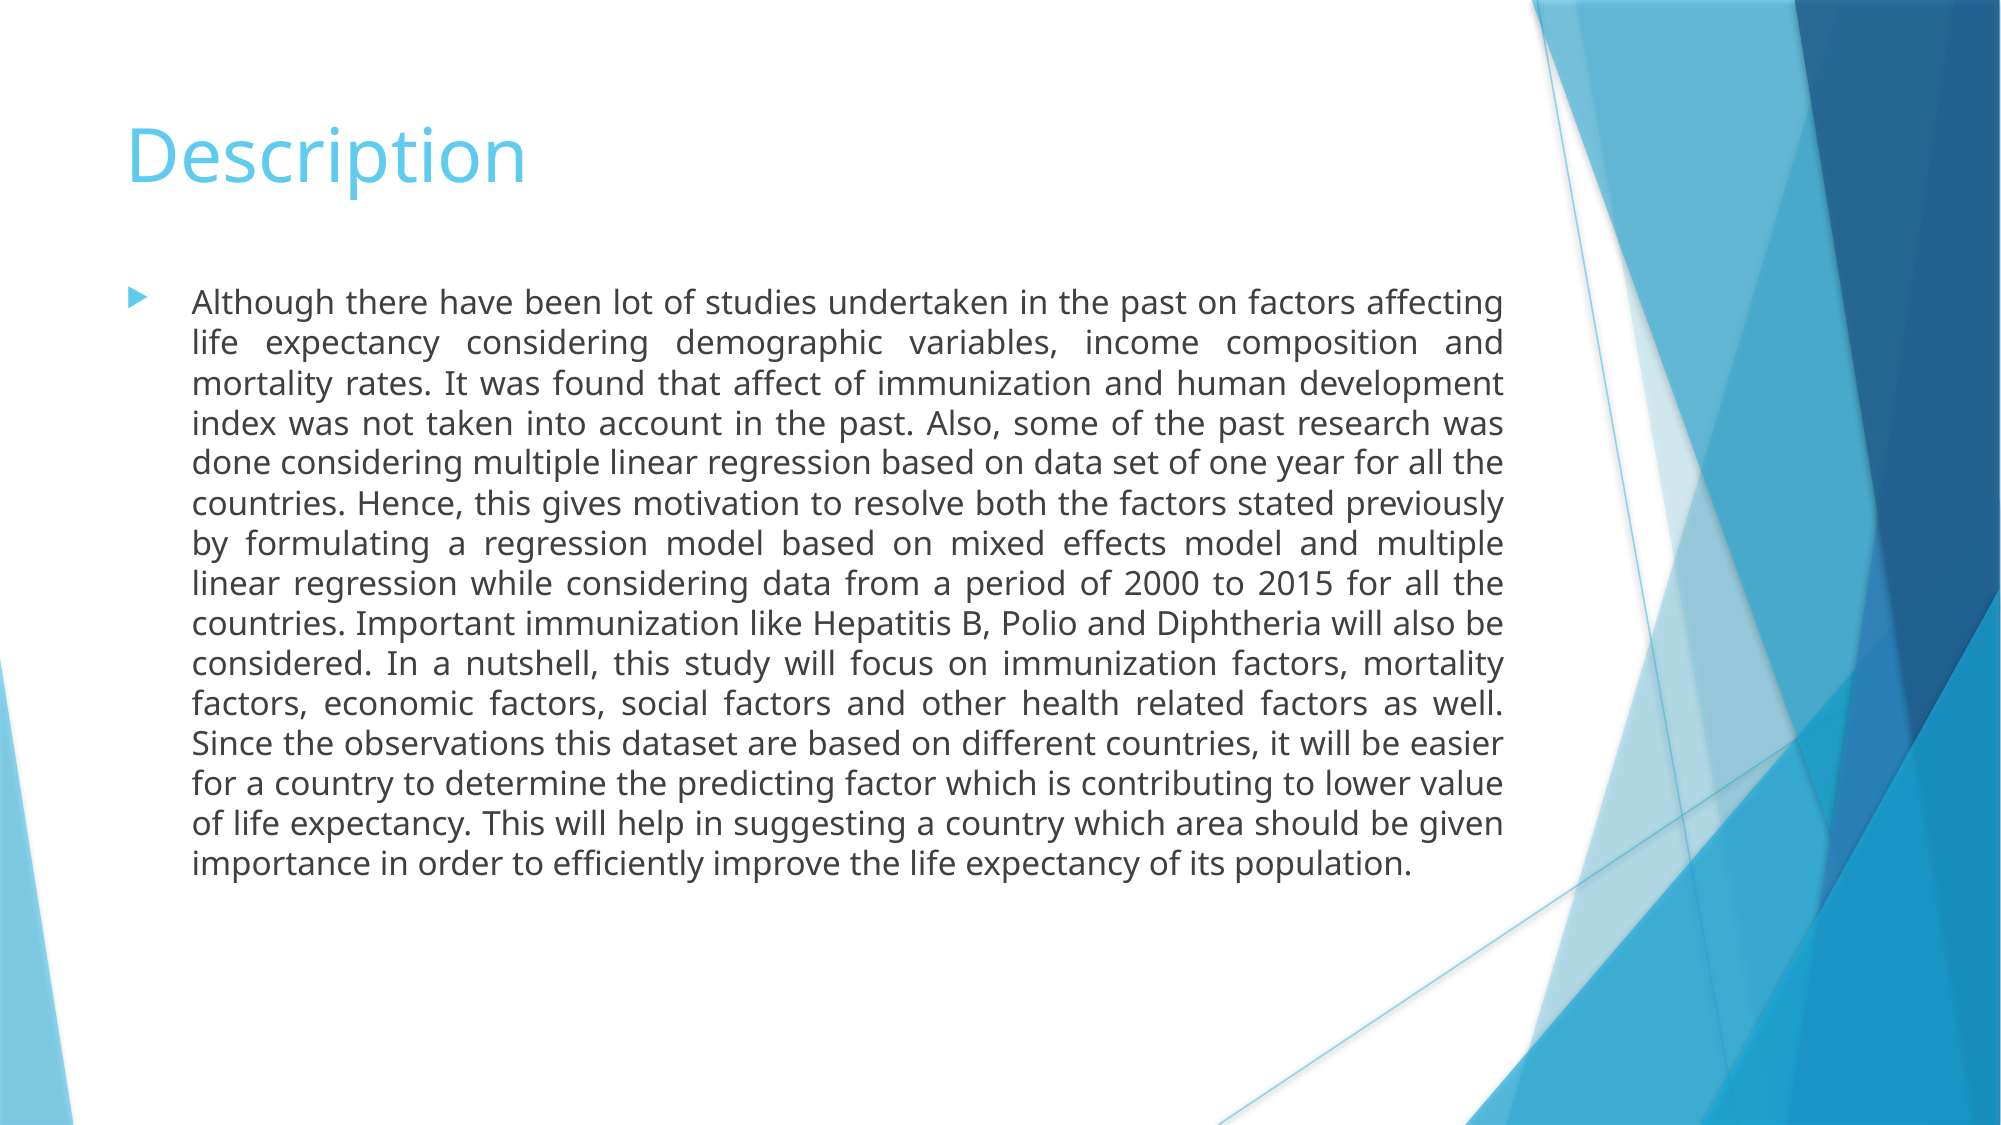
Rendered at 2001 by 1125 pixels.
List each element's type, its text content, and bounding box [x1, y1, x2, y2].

text_box Description [111, 99, 1522, 231]
text_box Although there have been lot of studies undertaken in the past on factors affecting life expectancy considering demographic variables, income composition and mortality rates. It was found that affect of immunization and human development index was not taken into account in the past. Also, some of the past research was done considering multiple linear regression based on data set of one year for all the countries. Hence, this gives motivation to resolve both the factors stated previously by formulating a regression model based on mixed effects model and multiple linear regression while considering data from a period of 2000 to 2015 for all the countries. Important immunization like Hepatitis B, Polio and Diphtheria will also be considered. In a nutshell, this study will focus on immunization factors, mortality factors, economic factors, social factors and other health related factors as well. Since the observations this dataset are based on different countries, it will be easier for a country to determine the predicting factor which is contributing to lower value of life expectancy. This will help in suggesting a country which area should be given importance in order to efficiently improve the life expectancy of its population. [111, 274, 1522, 911]
